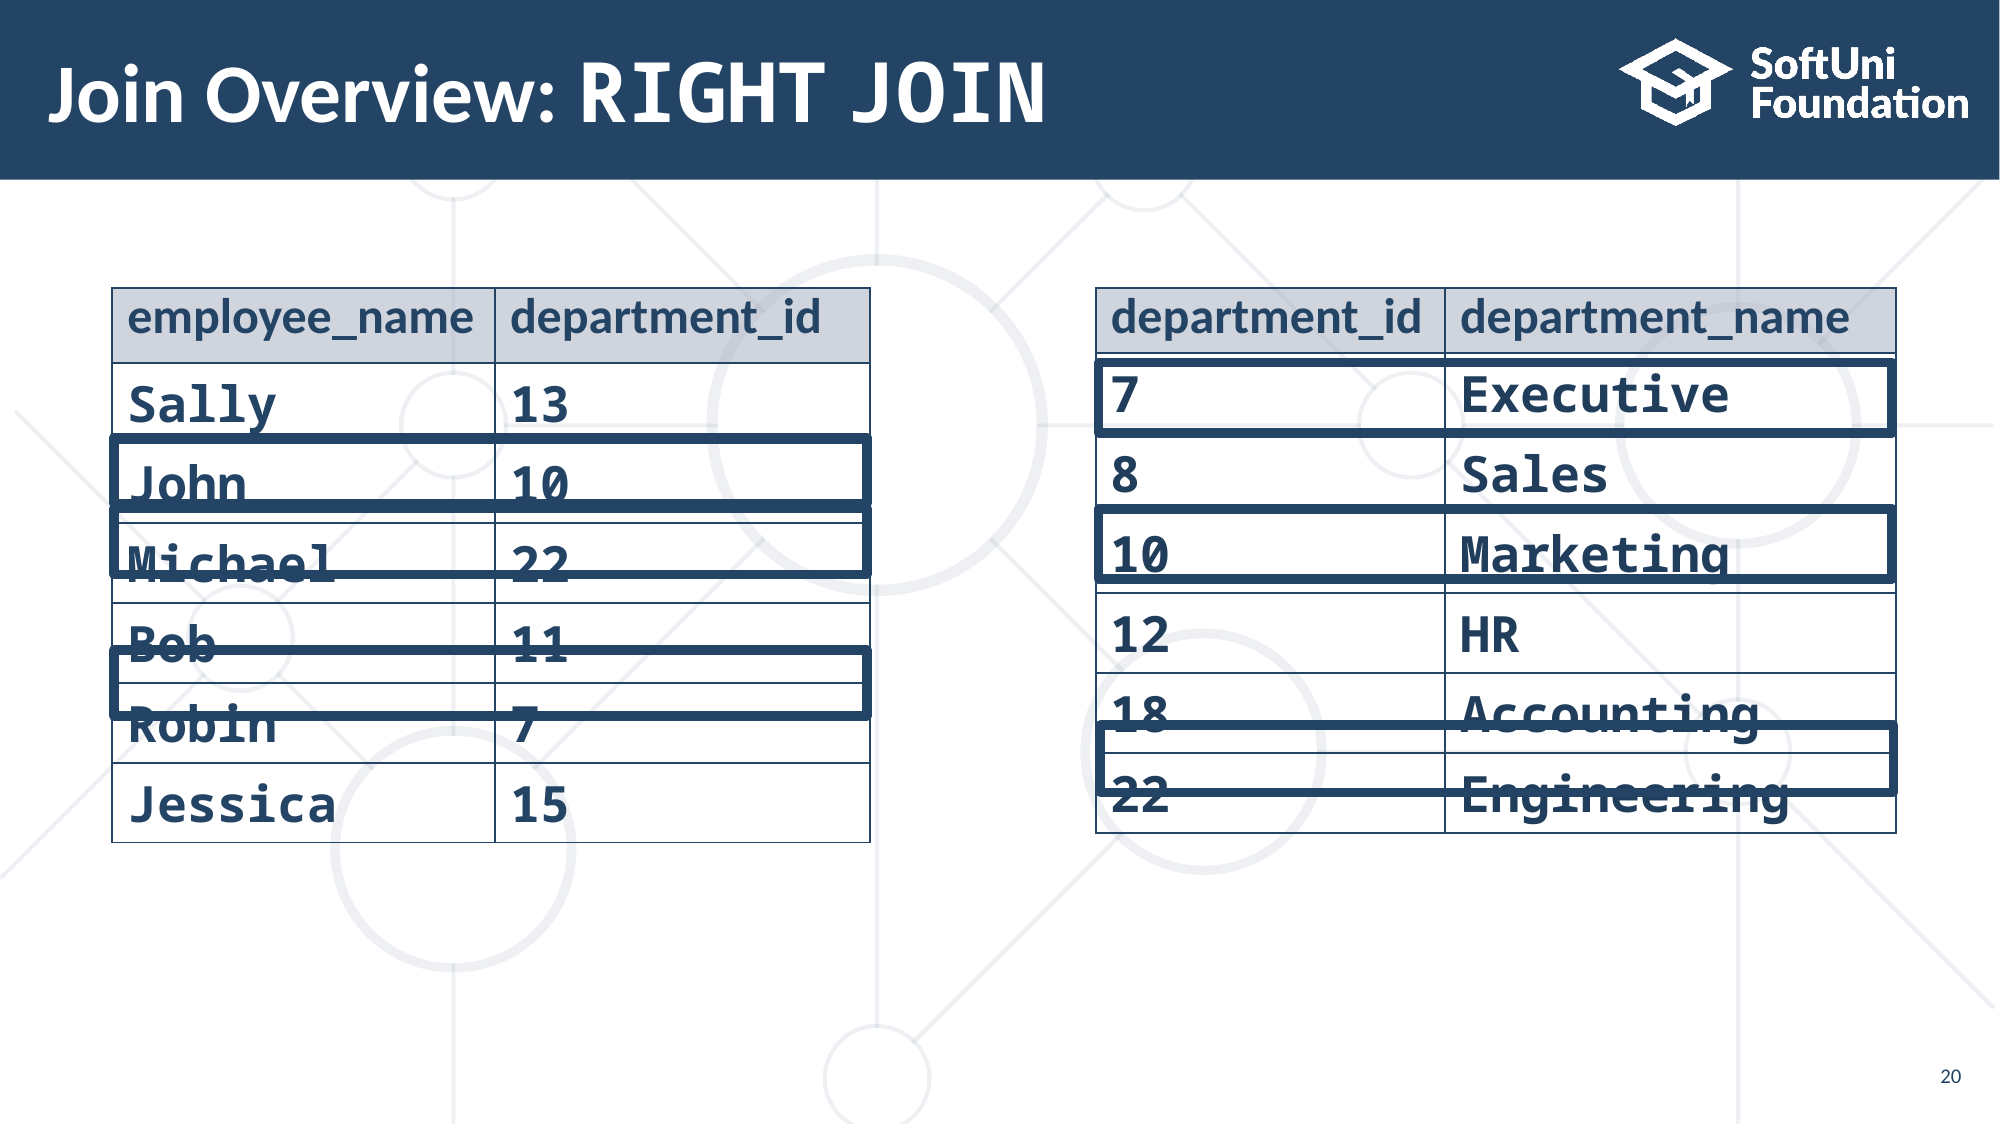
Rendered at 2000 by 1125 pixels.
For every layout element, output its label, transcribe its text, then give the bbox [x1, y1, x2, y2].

table_cell HR [1446, 594, 1895, 672]
table_cell 22 [496, 577, 869, 602]
text_box [1097, 360, 1894, 435]
table_cell Marketing [1446, 514, 1895, 592]
picture [1618, 38, 1968, 126]
table_cell Accounting [1446, 674, 1895, 723]
table_cell 10 [1097, 581, 1444, 592]
text_box [1098, 723, 1896, 795]
table_cell 12 [1097, 594, 1444, 672]
table_cell Michael [113, 577, 494, 602]
table_cell Bob [113, 604, 494, 648]
text_box [1097, 506, 1894, 581]
table_cell 7 [496, 718, 869, 762]
text_box [112, 506, 869, 577]
table_cell 7 [1097, 354, 1444, 360]
slide_number 20 [1896, 1049, 1968, 1101]
table_cell 18 [1097, 674, 1444, 752]
table_header department_id [1097, 289, 1444, 352]
text_box [112, 648, 869, 718]
table_cell Sales [1446, 434, 1895, 512]
text_box [112, 435, 869, 505]
title Join Overview: RIGHT JOIN [31, 16, 1591, 162]
table_cell Sally [113, 364, 494, 435]
table_cell Engineering [1446, 795, 1895, 832]
table_cell 11 [496, 604, 869, 648]
table_cell 22 [1097, 754, 1444, 832]
table_cell Jessica [113, 764, 494, 842]
table_cell Executive [1446, 354, 1895, 432]
table_cell Robin [113, 718, 494, 762]
table_cell 13 [496, 364, 869, 435]
table_header department_id [496, 289, 869, 362]
table_header department_name [1446, 289, 1895, 352]
table_cell 15 [496, 764, 869, 842]
table_cell 8 [1097, 435, 1444, 506]
table_header employee_name [113, 289, 494, 362]
